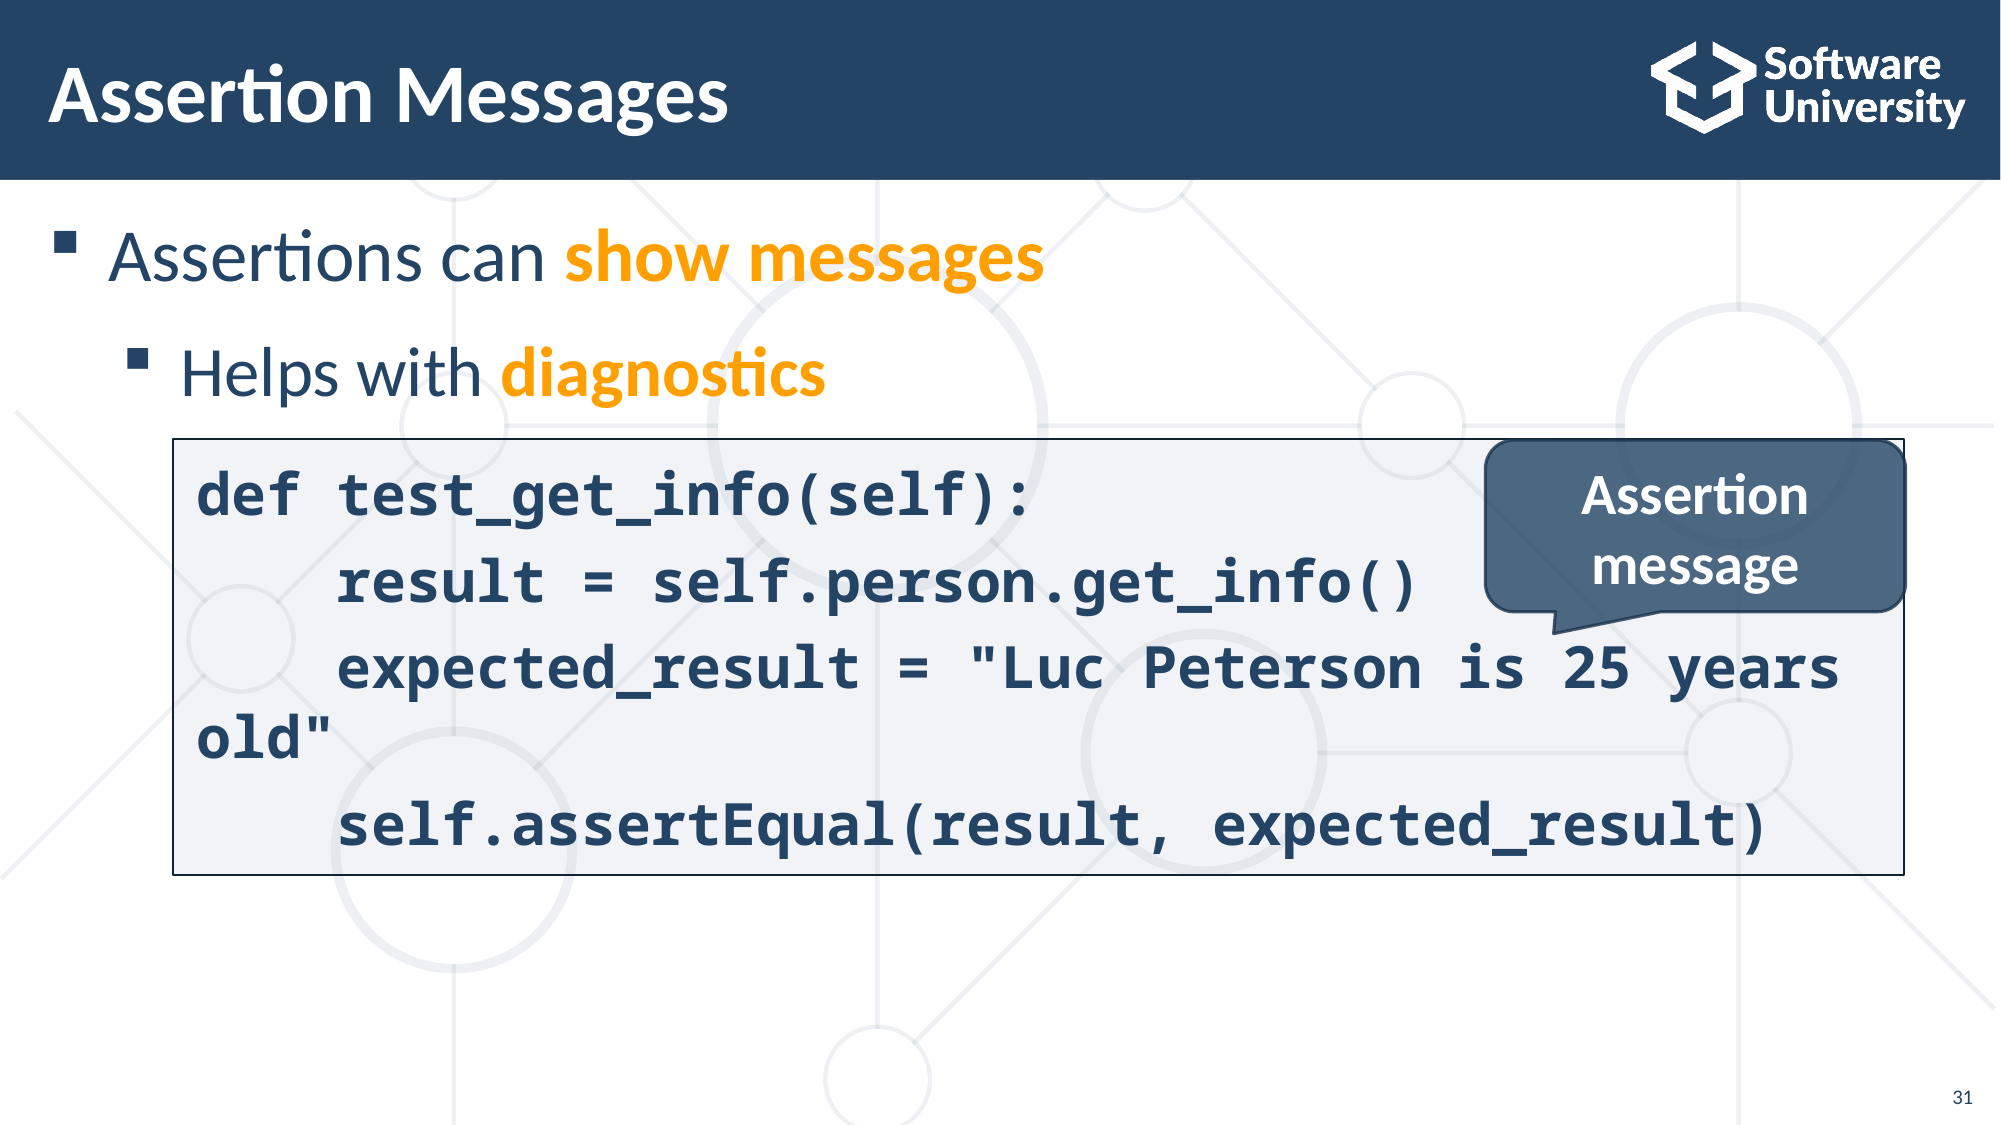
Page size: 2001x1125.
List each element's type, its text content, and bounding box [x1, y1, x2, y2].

text_box def test_get_info(self): result = self.person.get_info() expected_result = "Luc Peterson is 25 years old" self.assertEqual(result, expected_result) [173, 439, 1905, 875]
text_box Assertion message [1483, 437, 1908, 636]
slide_number 31 [1927, 1067, 1989, 1117]
title Assertion Messages [31, 16, 1625, 162]
picture [1651, 41, 1966, 134]
list Assertions can show messages Helps with diagnostics [31, 196, 1970, 1104]
